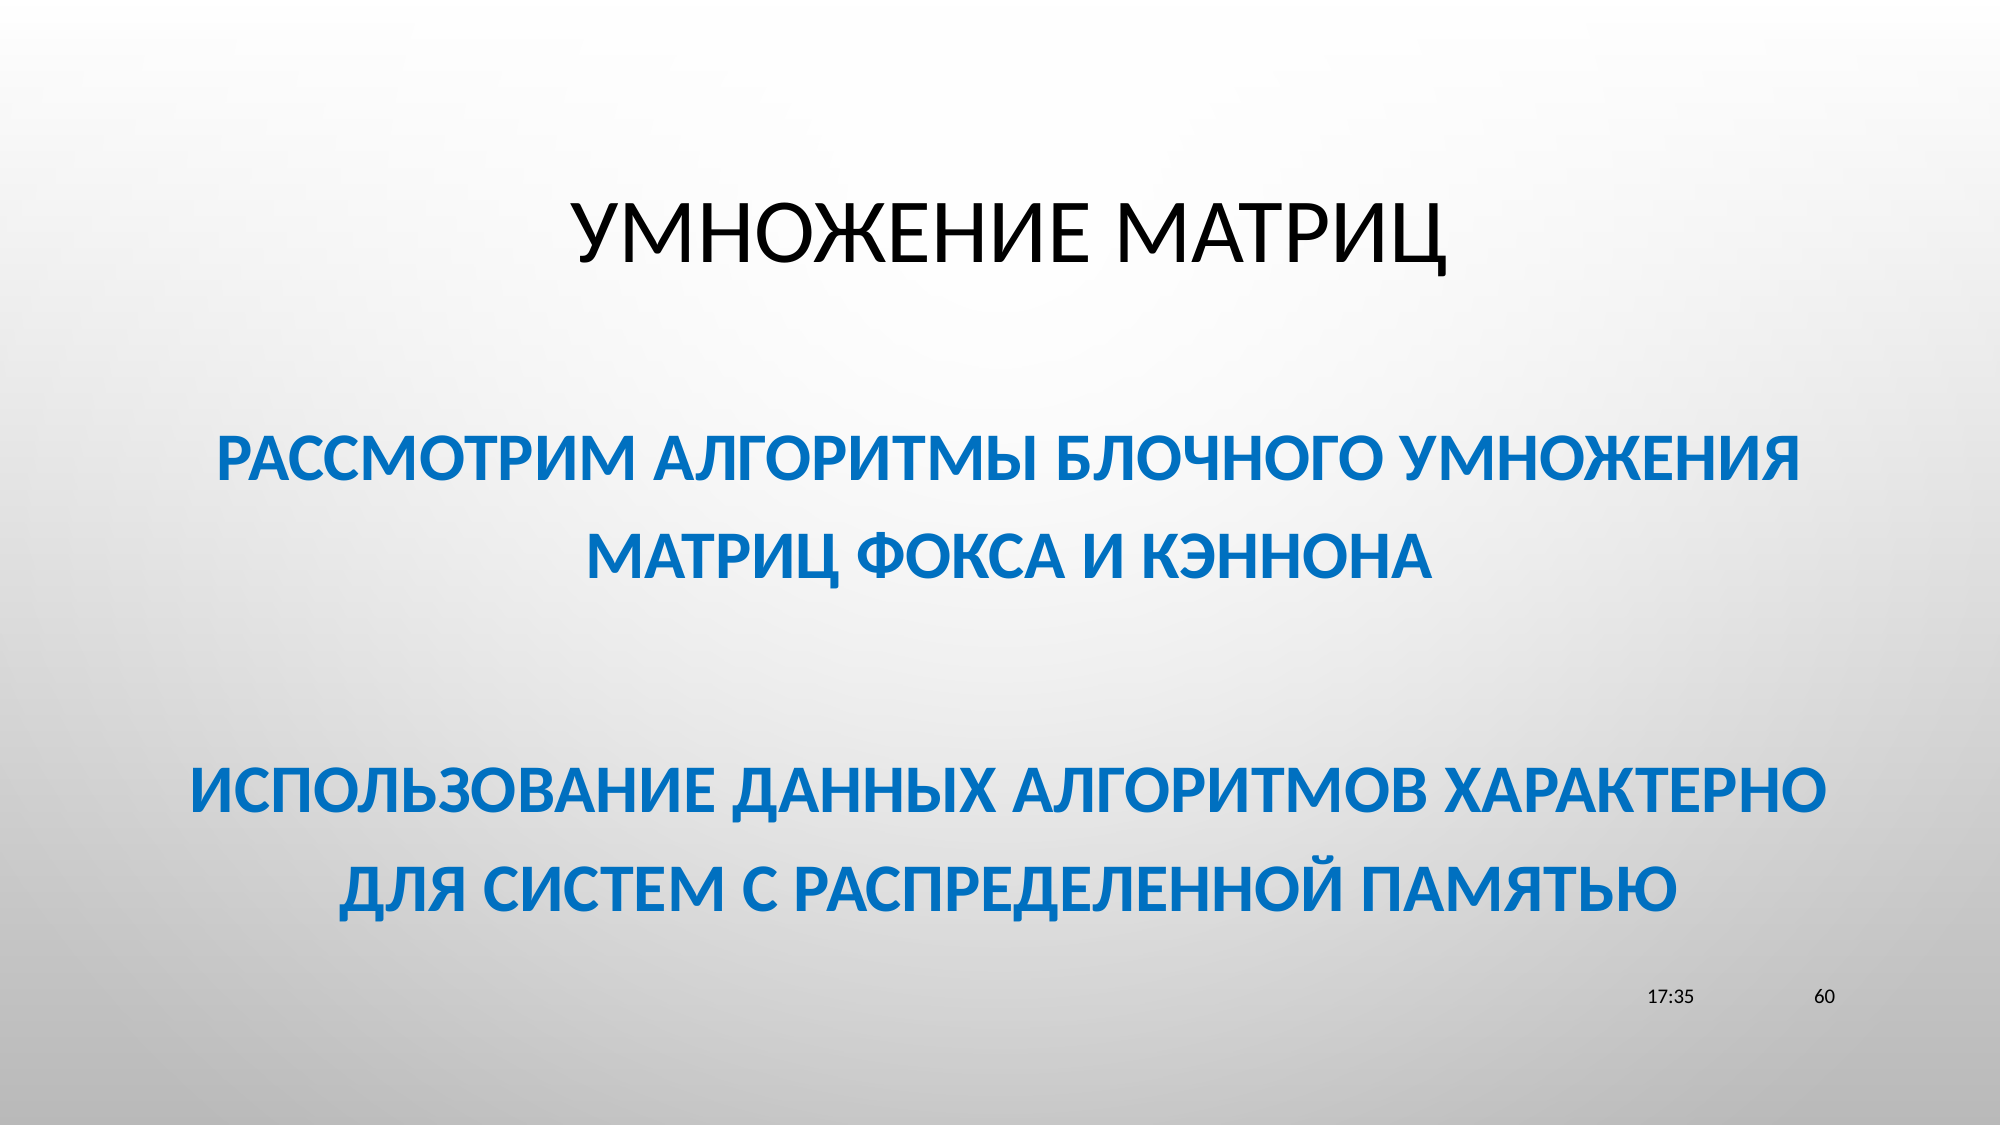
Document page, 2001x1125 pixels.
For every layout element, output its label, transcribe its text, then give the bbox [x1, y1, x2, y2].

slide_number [1259, 965, 1710, 1025]
list рассмотрим алгоритмы блочного умножения матриц Фокса и Кэннона Использование данных алгоритмов характерно для систем с распределенной памятью [149, 388, 1851, 950]
title Умножение матриц [149, 101, 1851, 364]
picture [0, 0, 2000, 1125]
slide_number 60 [1724, 965, 1851, 1025]
